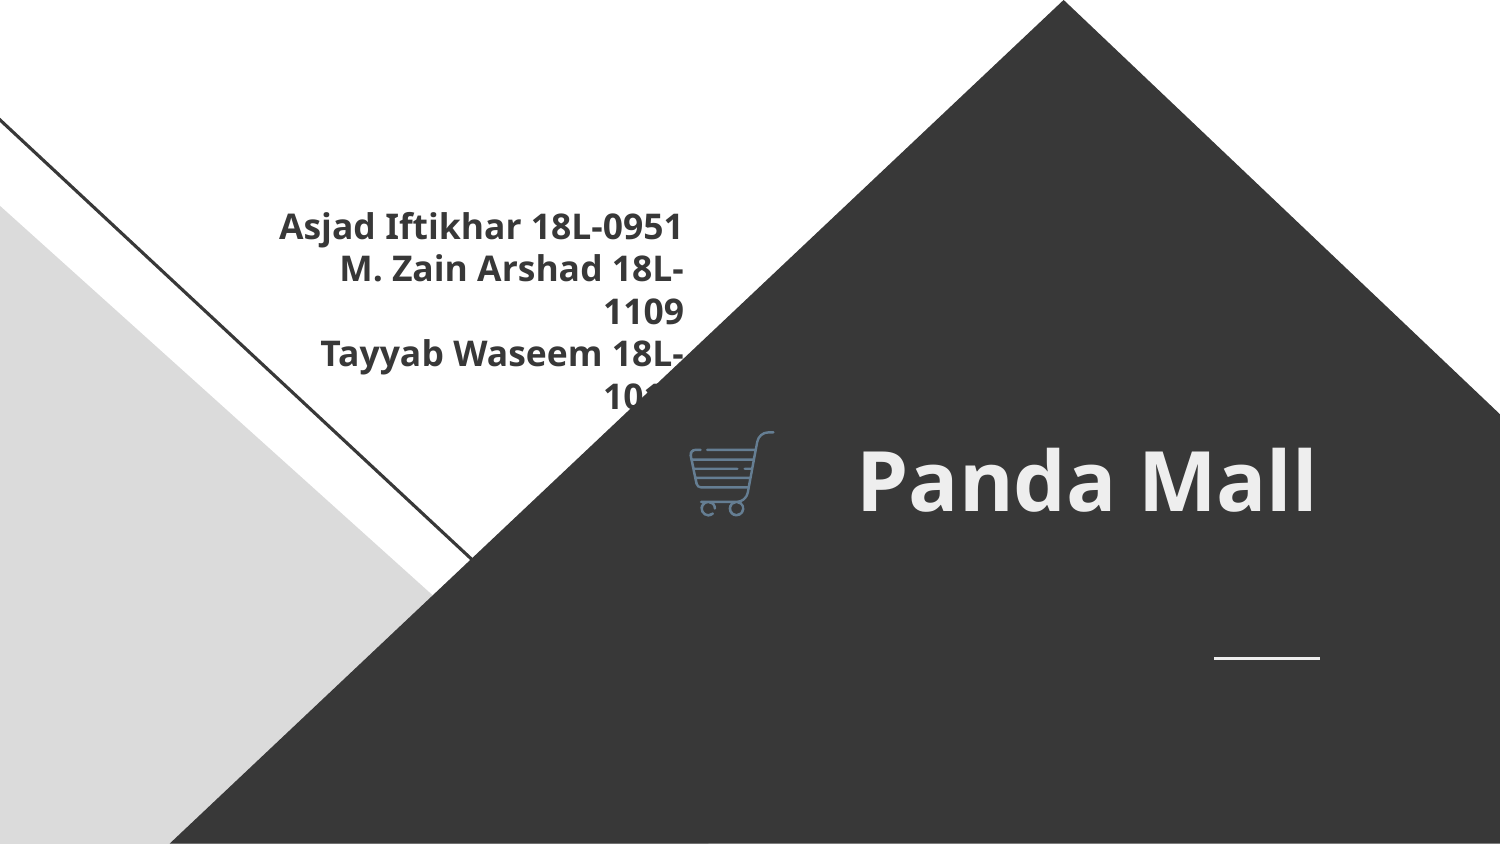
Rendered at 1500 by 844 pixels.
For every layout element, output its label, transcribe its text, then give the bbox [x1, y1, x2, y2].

subtitle Asjad Iftikhar 18L-0951 M. Zain Arshad 18L-1109 Tayyab Waseem 18L-1017 [243, 188, 700, 348]
text_box [689, 431, 775, 517]
title Panda Mall [624, 360, 1334, 609]
